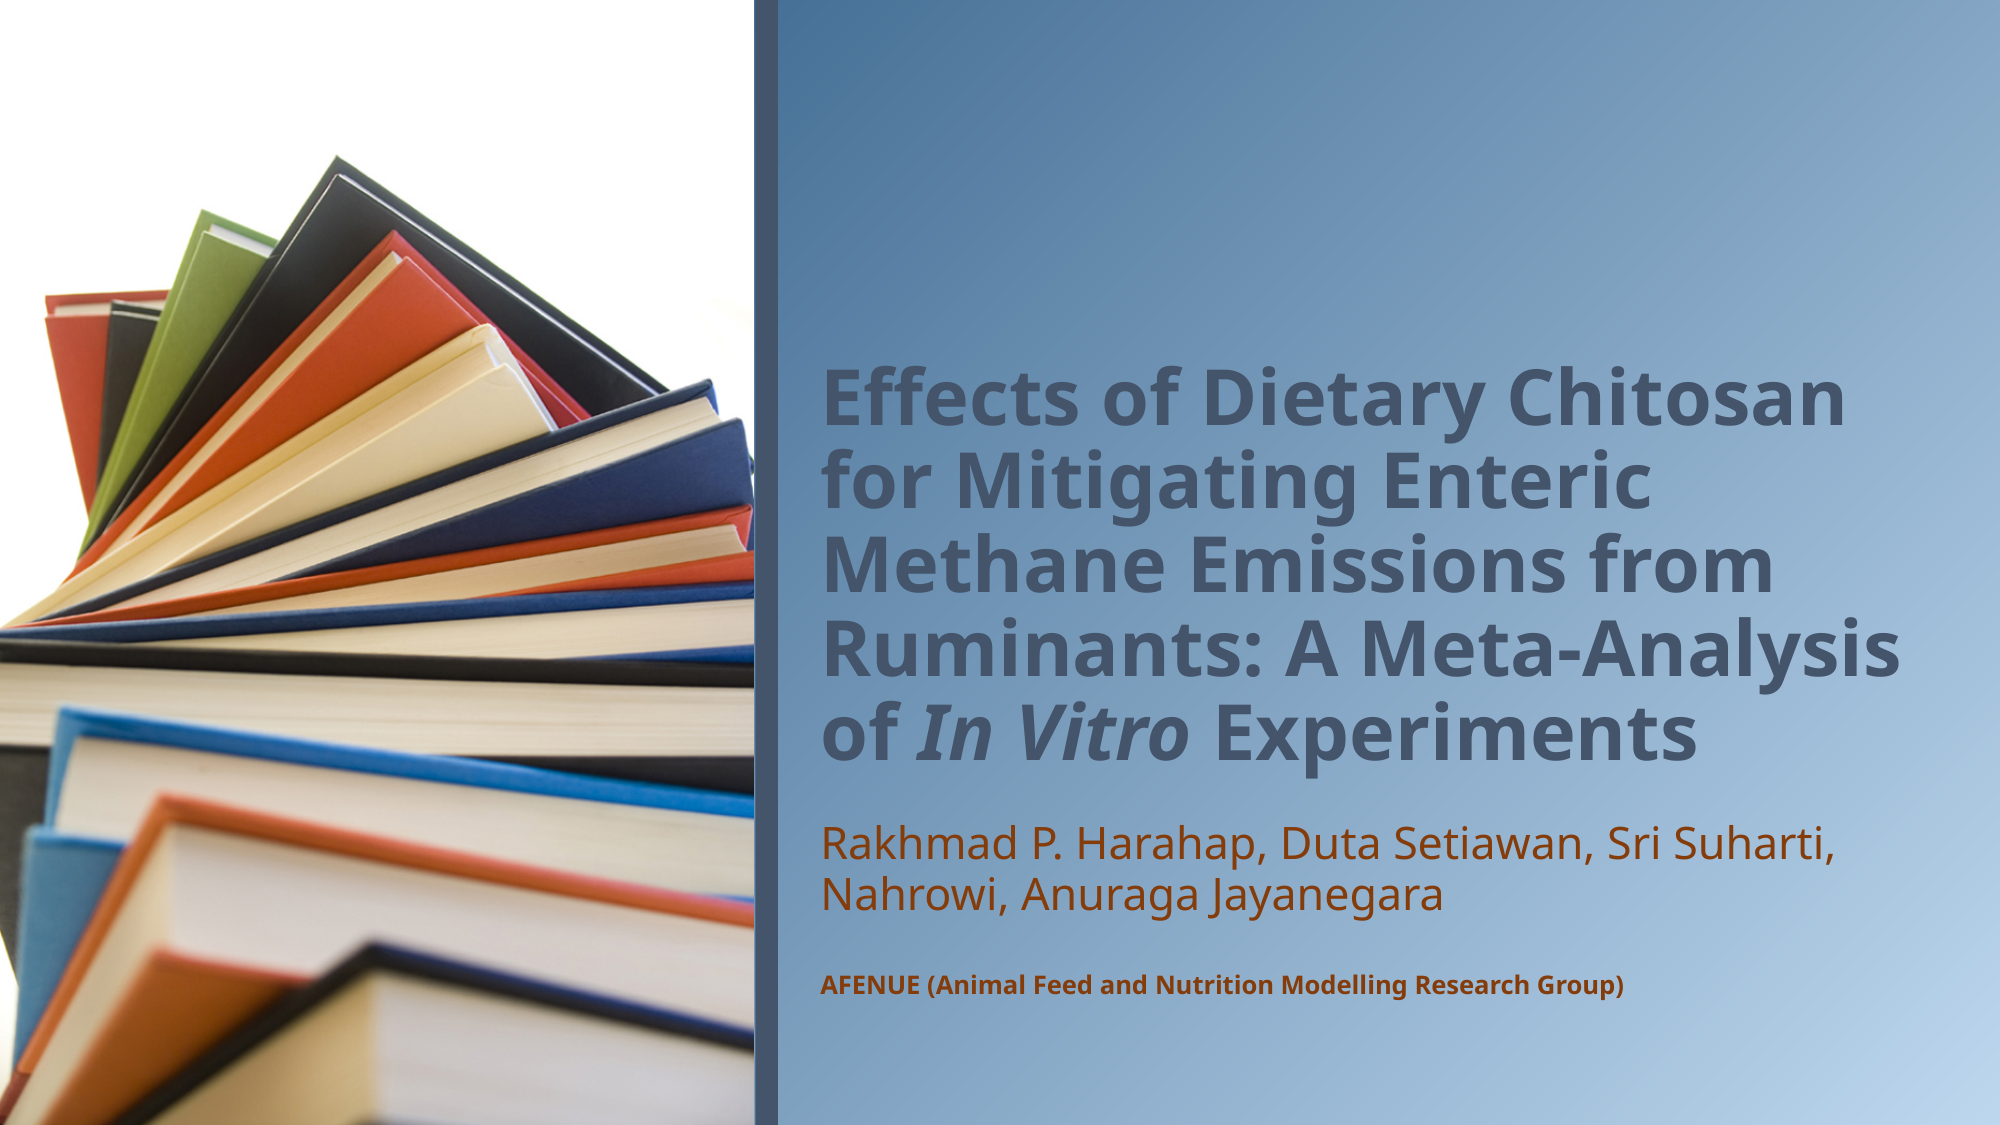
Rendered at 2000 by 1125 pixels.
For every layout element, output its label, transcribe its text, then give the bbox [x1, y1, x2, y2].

picture [0, 0, 754, 1125]
subtitle Rakhmad P. Harahap, Duta Setiawan, Sri Suharti, Nahrowi, Anuraga Jayanegara AFENUE (Animal Feed and Nutrition Modelling Research Group) [800, 808, 1951, 1013]
title Effects of Dietary Chitosan for Mitigating Enteric Methane Emissions from Ruminants: A Meta-Analysis of In Vitro Experiments [800, 245, 1951, 787]
